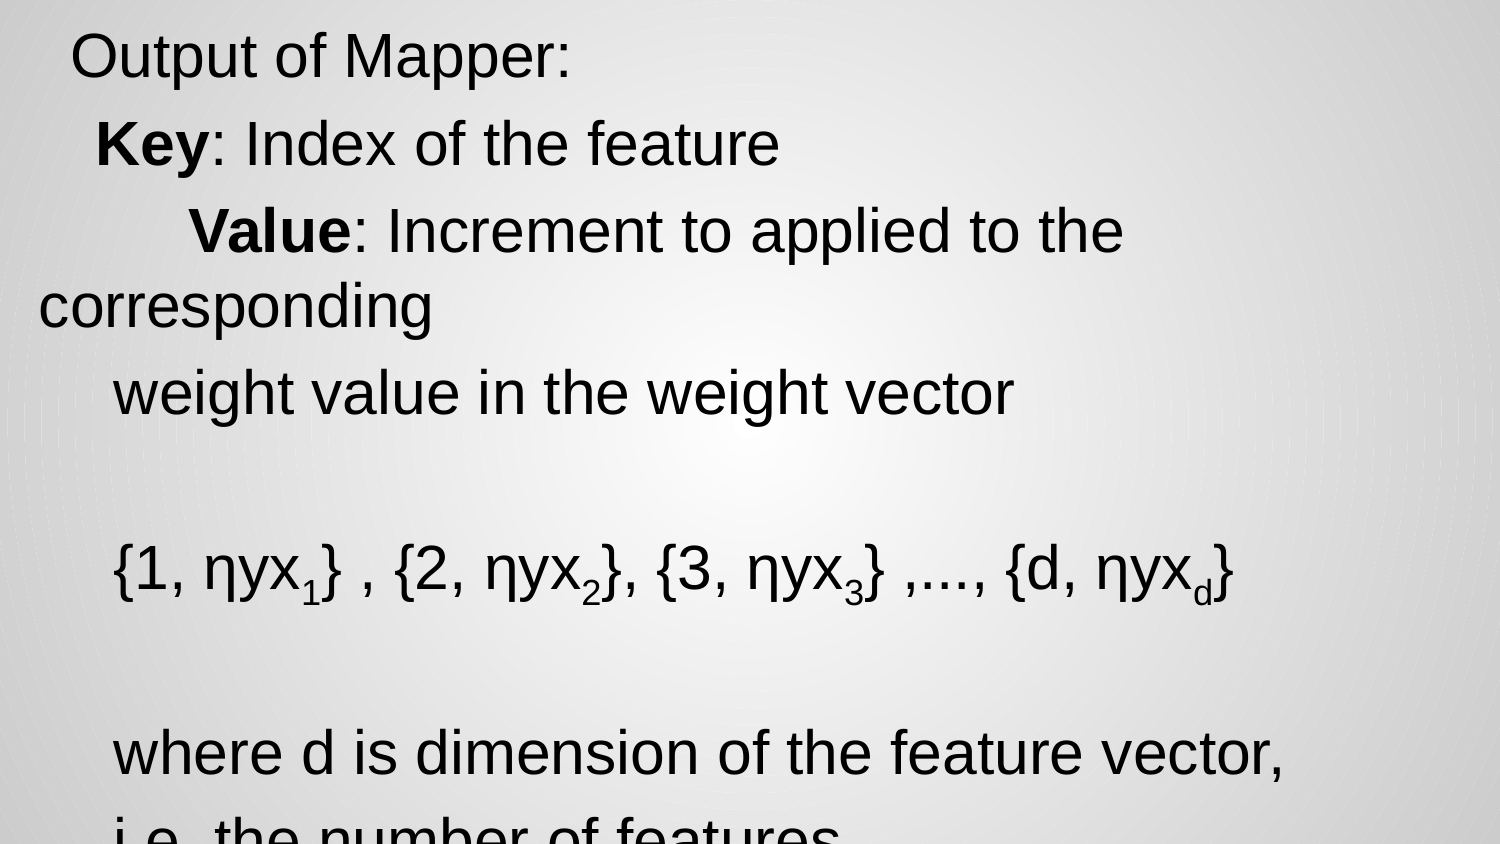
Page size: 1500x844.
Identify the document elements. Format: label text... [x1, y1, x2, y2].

list Output of Mapper: Key: Index of the feature Value: Increment to applied to the corresponding weight value in the weight vector {1, ηyx1} , {2, ηyx2}, {3, ηyx3} ,..., {d, ηyxd} where d is dimension of the feature vector, i.e. the number of features [24, 0, 1500, 762]
